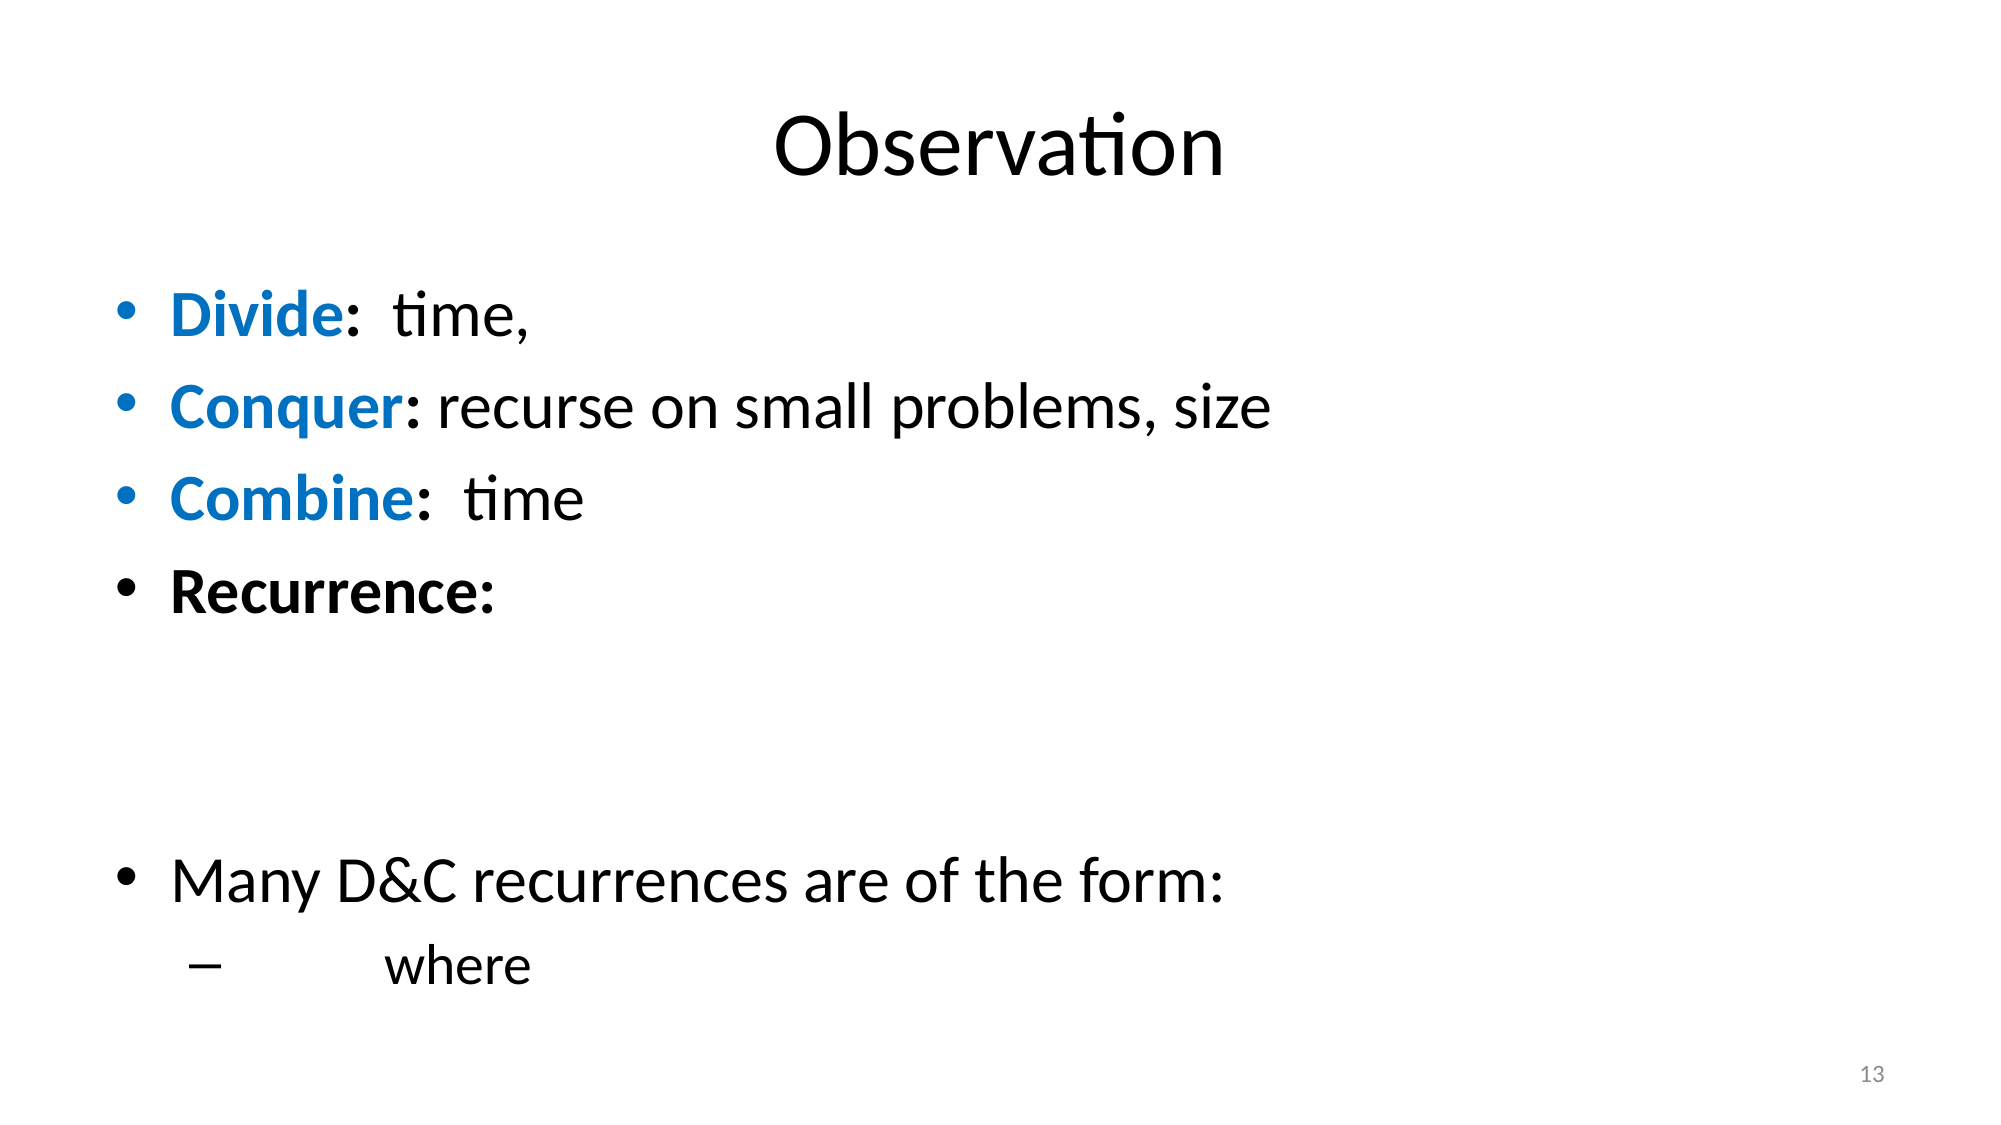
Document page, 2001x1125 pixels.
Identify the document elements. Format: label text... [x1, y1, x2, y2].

title Observation [99, 45, 1900, 233]
slide_number 13 [1433, 1042, 1900, 1103]
